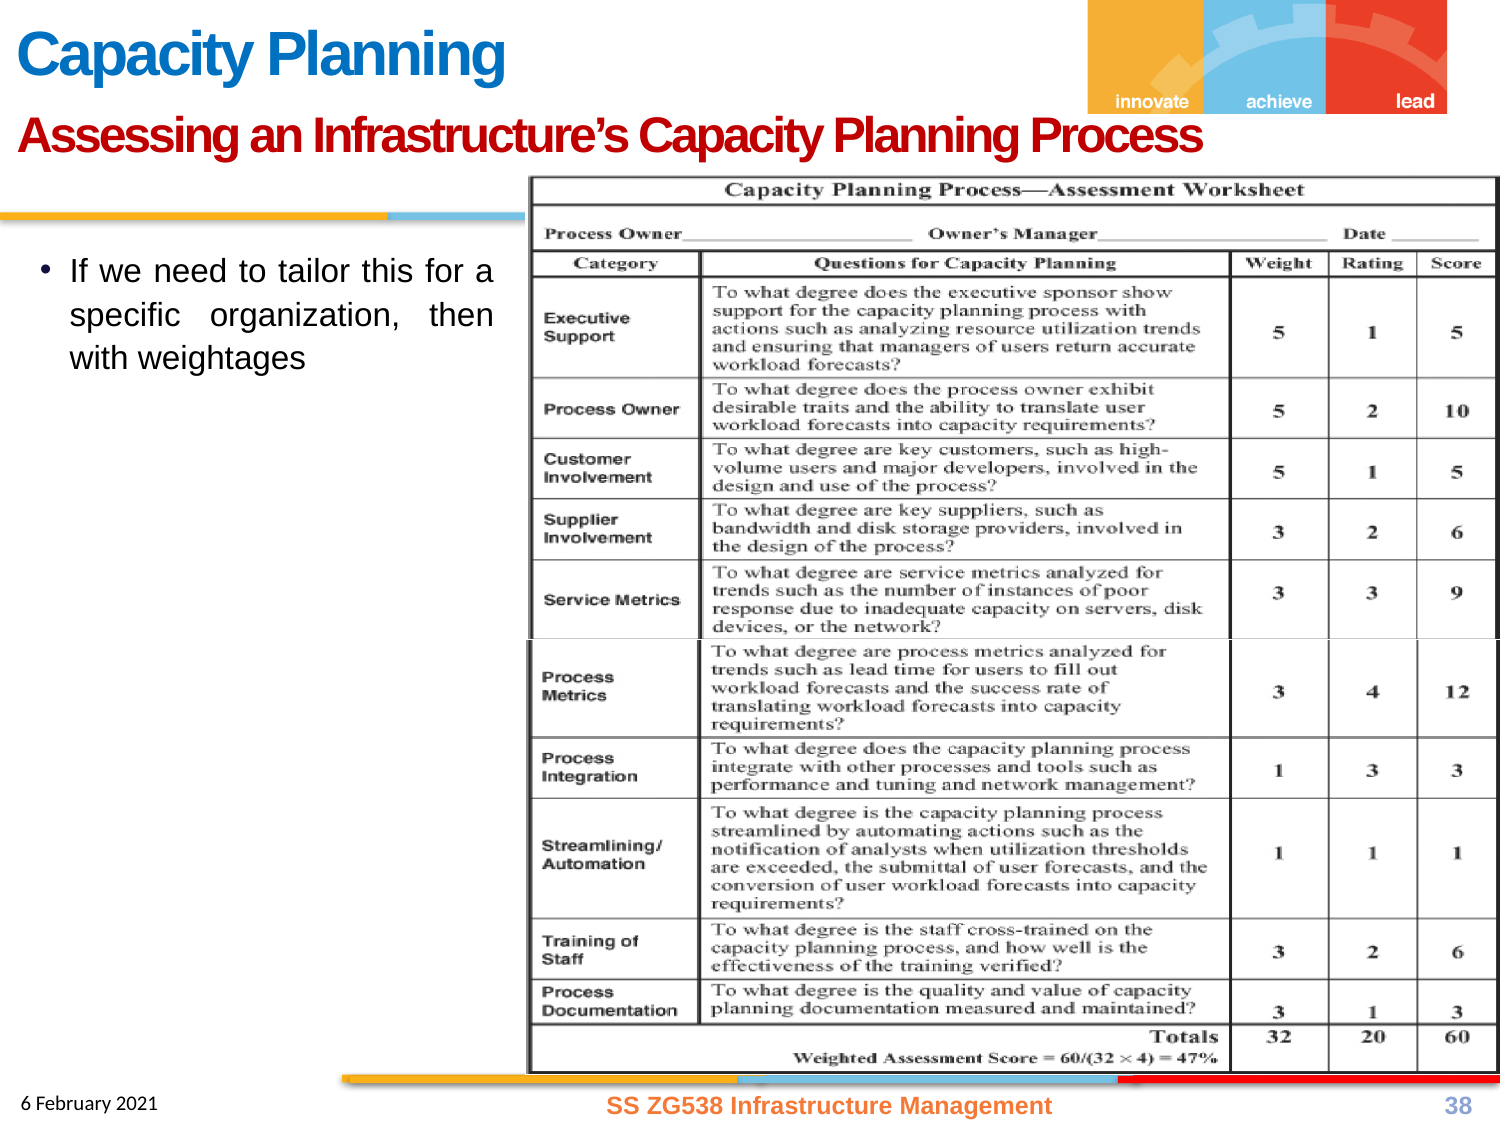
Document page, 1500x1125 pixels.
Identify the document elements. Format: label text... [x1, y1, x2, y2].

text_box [524, 174, 1500, 1075]
picture [1227, 0, 1448, 114]
footer SS ZG538 Infrastructure Management [587, 1083, 1073, 1125]
slide_number 38 [1137, 1083, 1488, 1125]
list If we need to tailor this for a specific organization, then with weightages [24, 237, 510, 1088]
list Capacity Planning Assessing an Infrastructure’s Capacity Planning Process [1, 0, 1227, 175]
